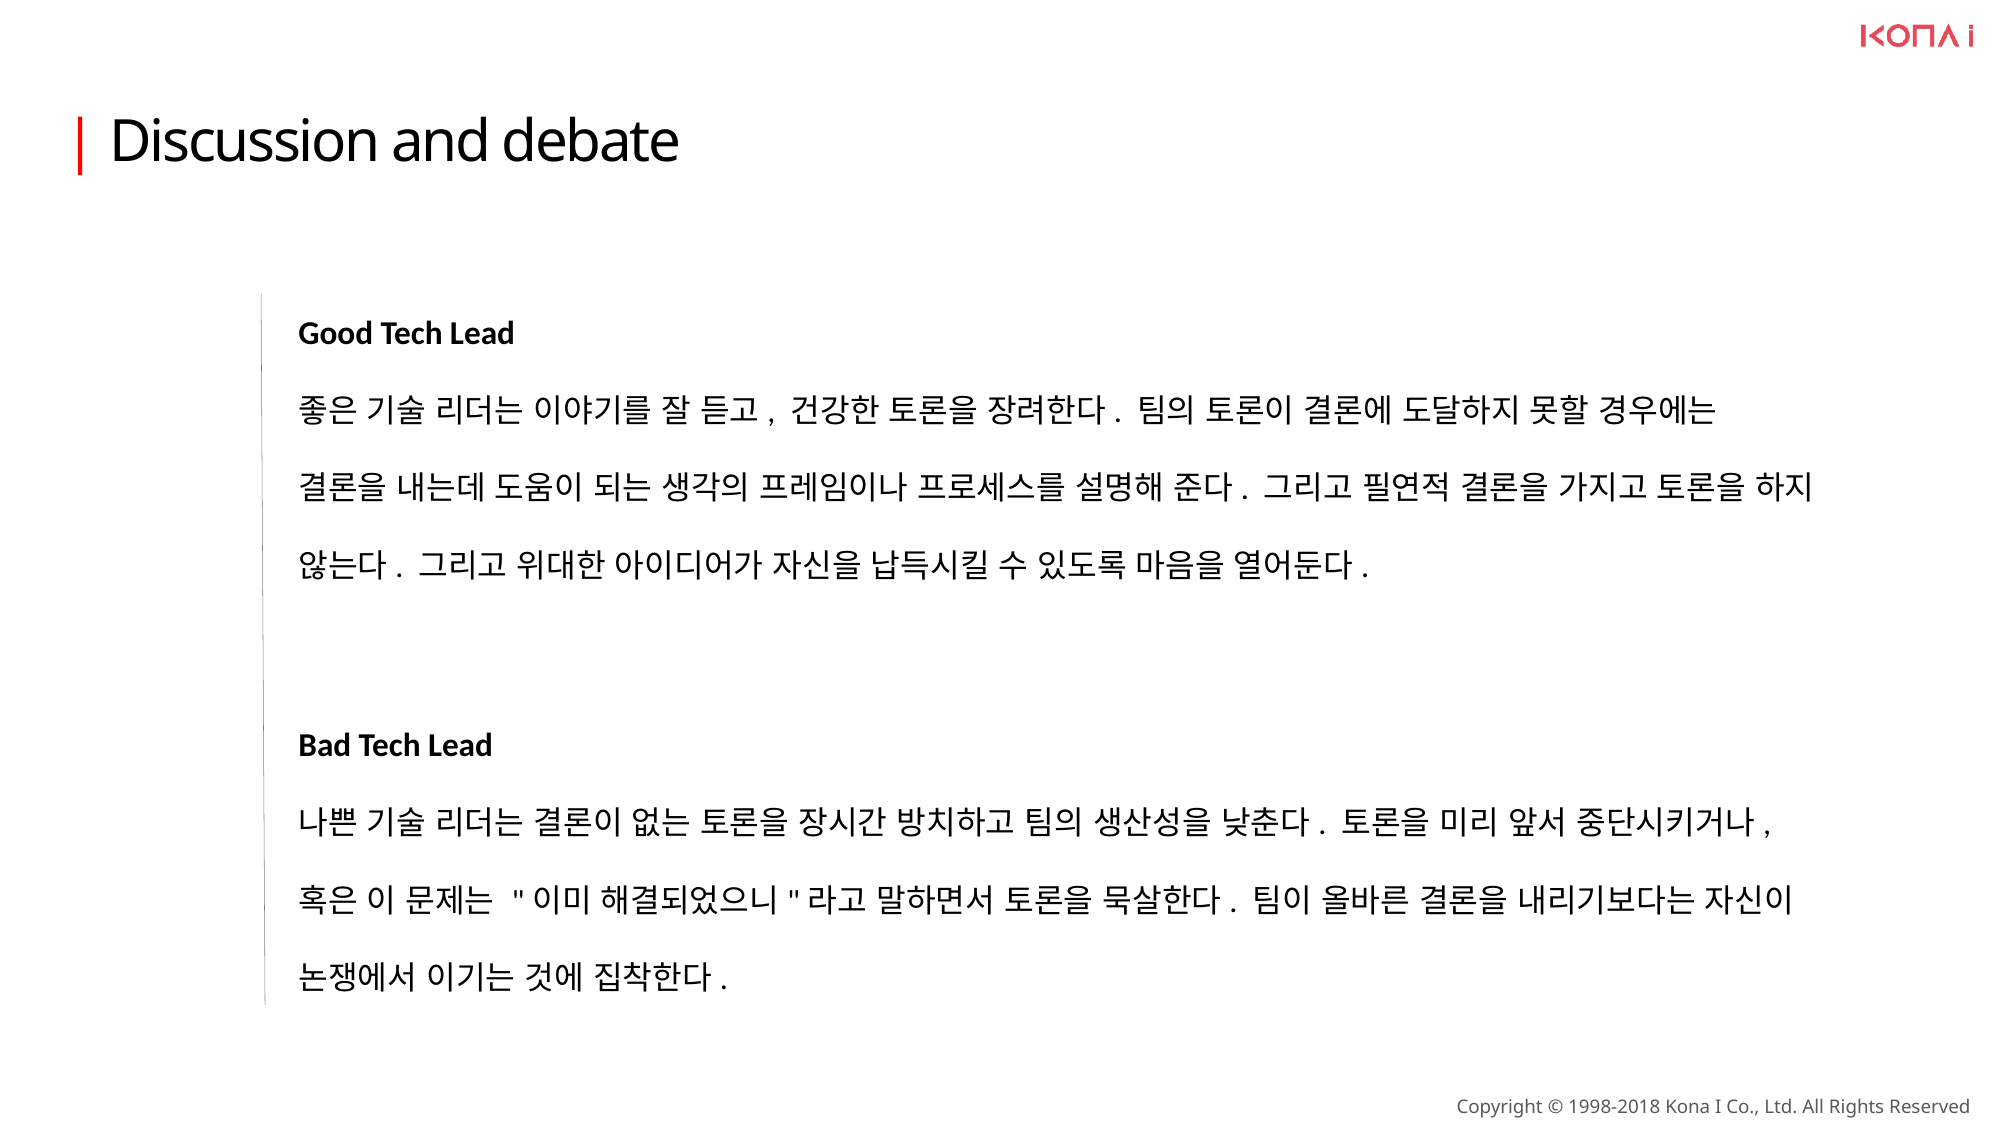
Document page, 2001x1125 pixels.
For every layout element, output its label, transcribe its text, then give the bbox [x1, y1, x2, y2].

text_box | Discussion and debate [49, 104, 1588, 182]
picture [1861, 23, 1973, 47]
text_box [261, 292, 266, 1005]
text_box Good Tech Lead 좋은 기술 리더는 이야기를 잘 듣고, 건강한 토론을 장려한다. 팀의 토론이 결론에 도달하지 못할 경우에는 결론을 내는데 도움이 되는 생각의 프레임이나 프로세스를 설명해 준다. 그리고 필연적 결론을 가지고 토론을 하지 않는다. 그리고 위대한 아이디어가 자신을 납득시킬 수 있도록 마음을 열어둔다. Bad Tech Lead 나쁜 기술 리더는 결론이 없는 토론을 장시간 방치하고 팀의 생산성을 낮춘다. 토론을 미리 앞서 중단시키거나, 혹은 이 문제는 "이미 해결되었으니"라고 말하면서 토론을 묵살한다. 팀이 올바른 결론을 내리기보다는 자신이 논쟁에서 이기는 것에 집착한다. [283, 264, 1847, 1004]
